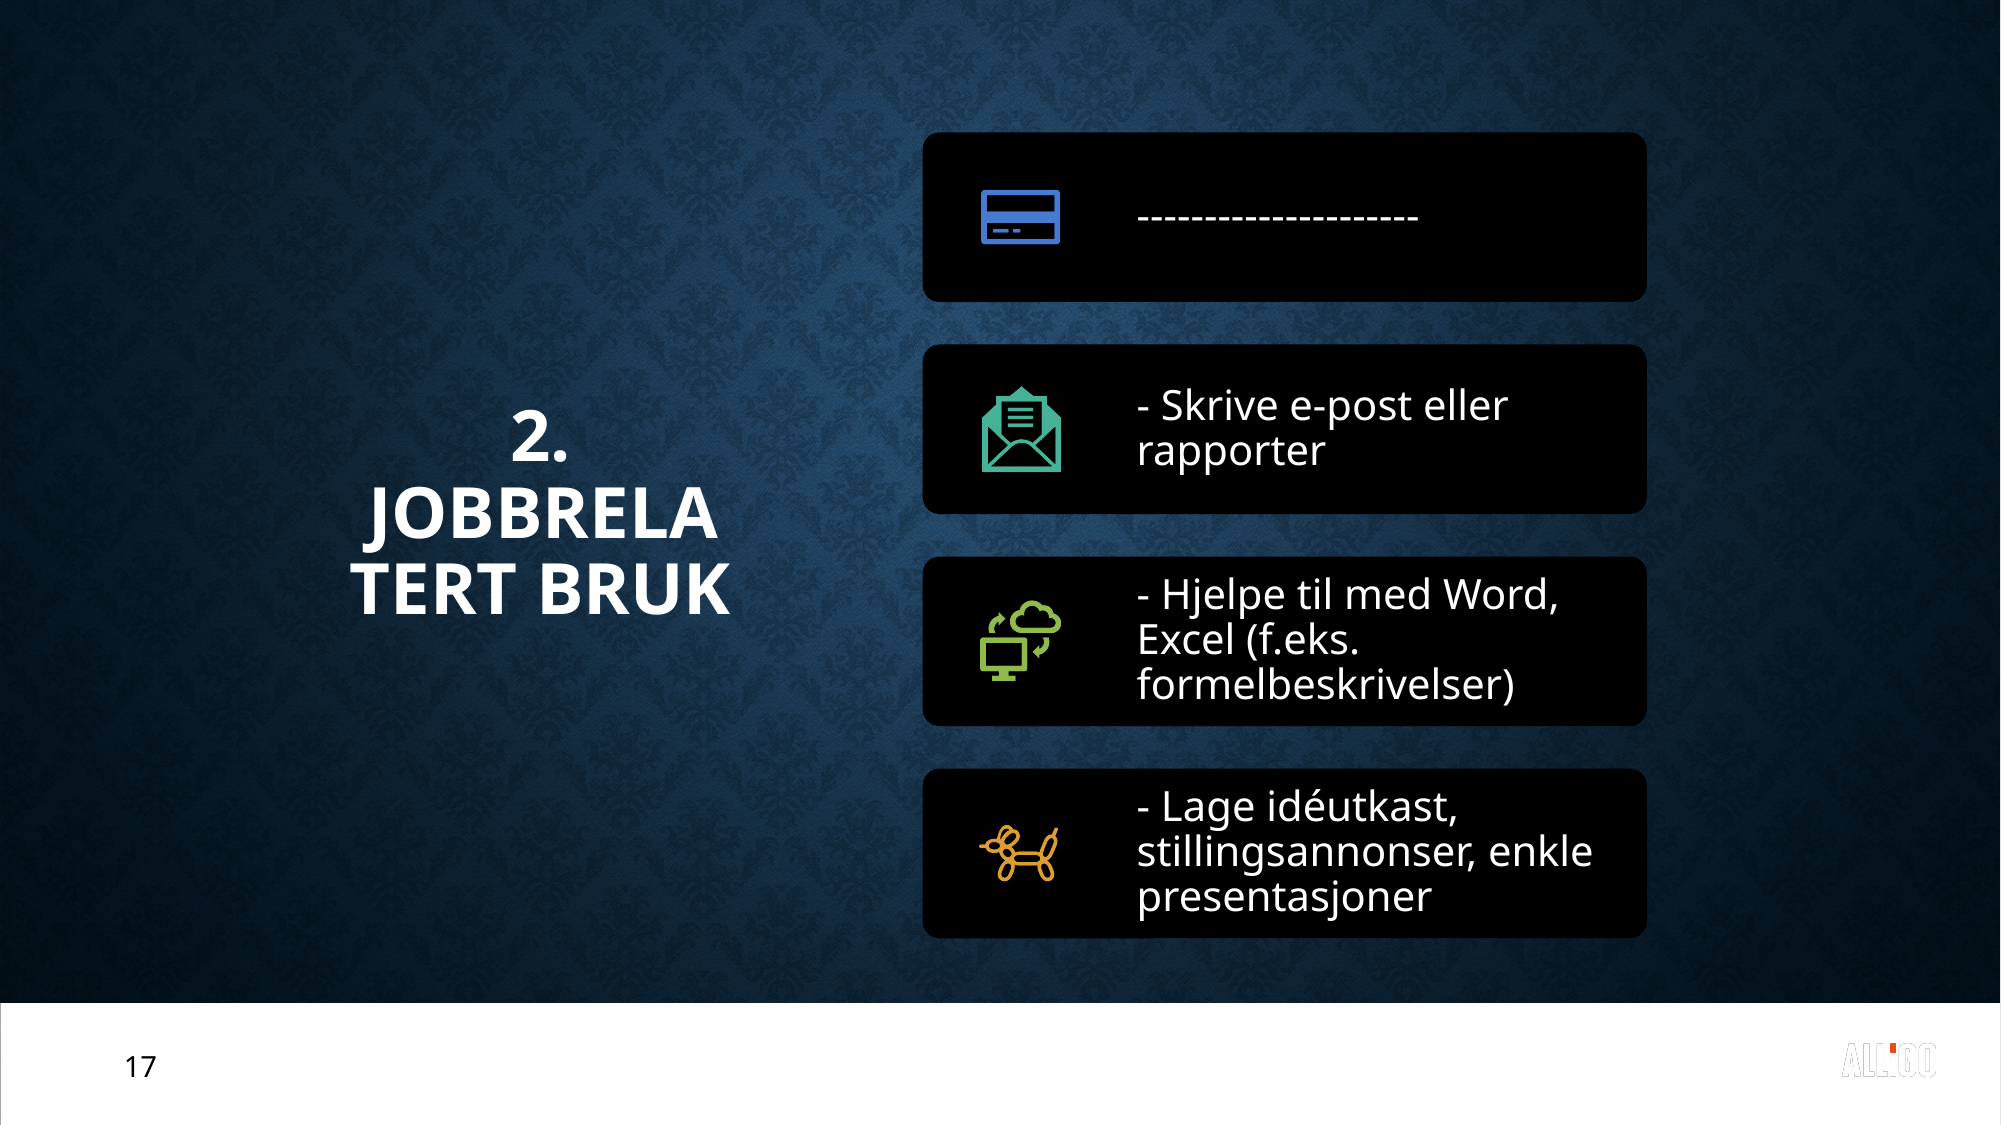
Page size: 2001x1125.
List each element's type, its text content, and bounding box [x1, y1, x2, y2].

picture [1842, 1043, 1936, 1077]
title 2. Jobbrelatert bruk [334, 105, 747, 925]
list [922, 131, 1648, 940]
